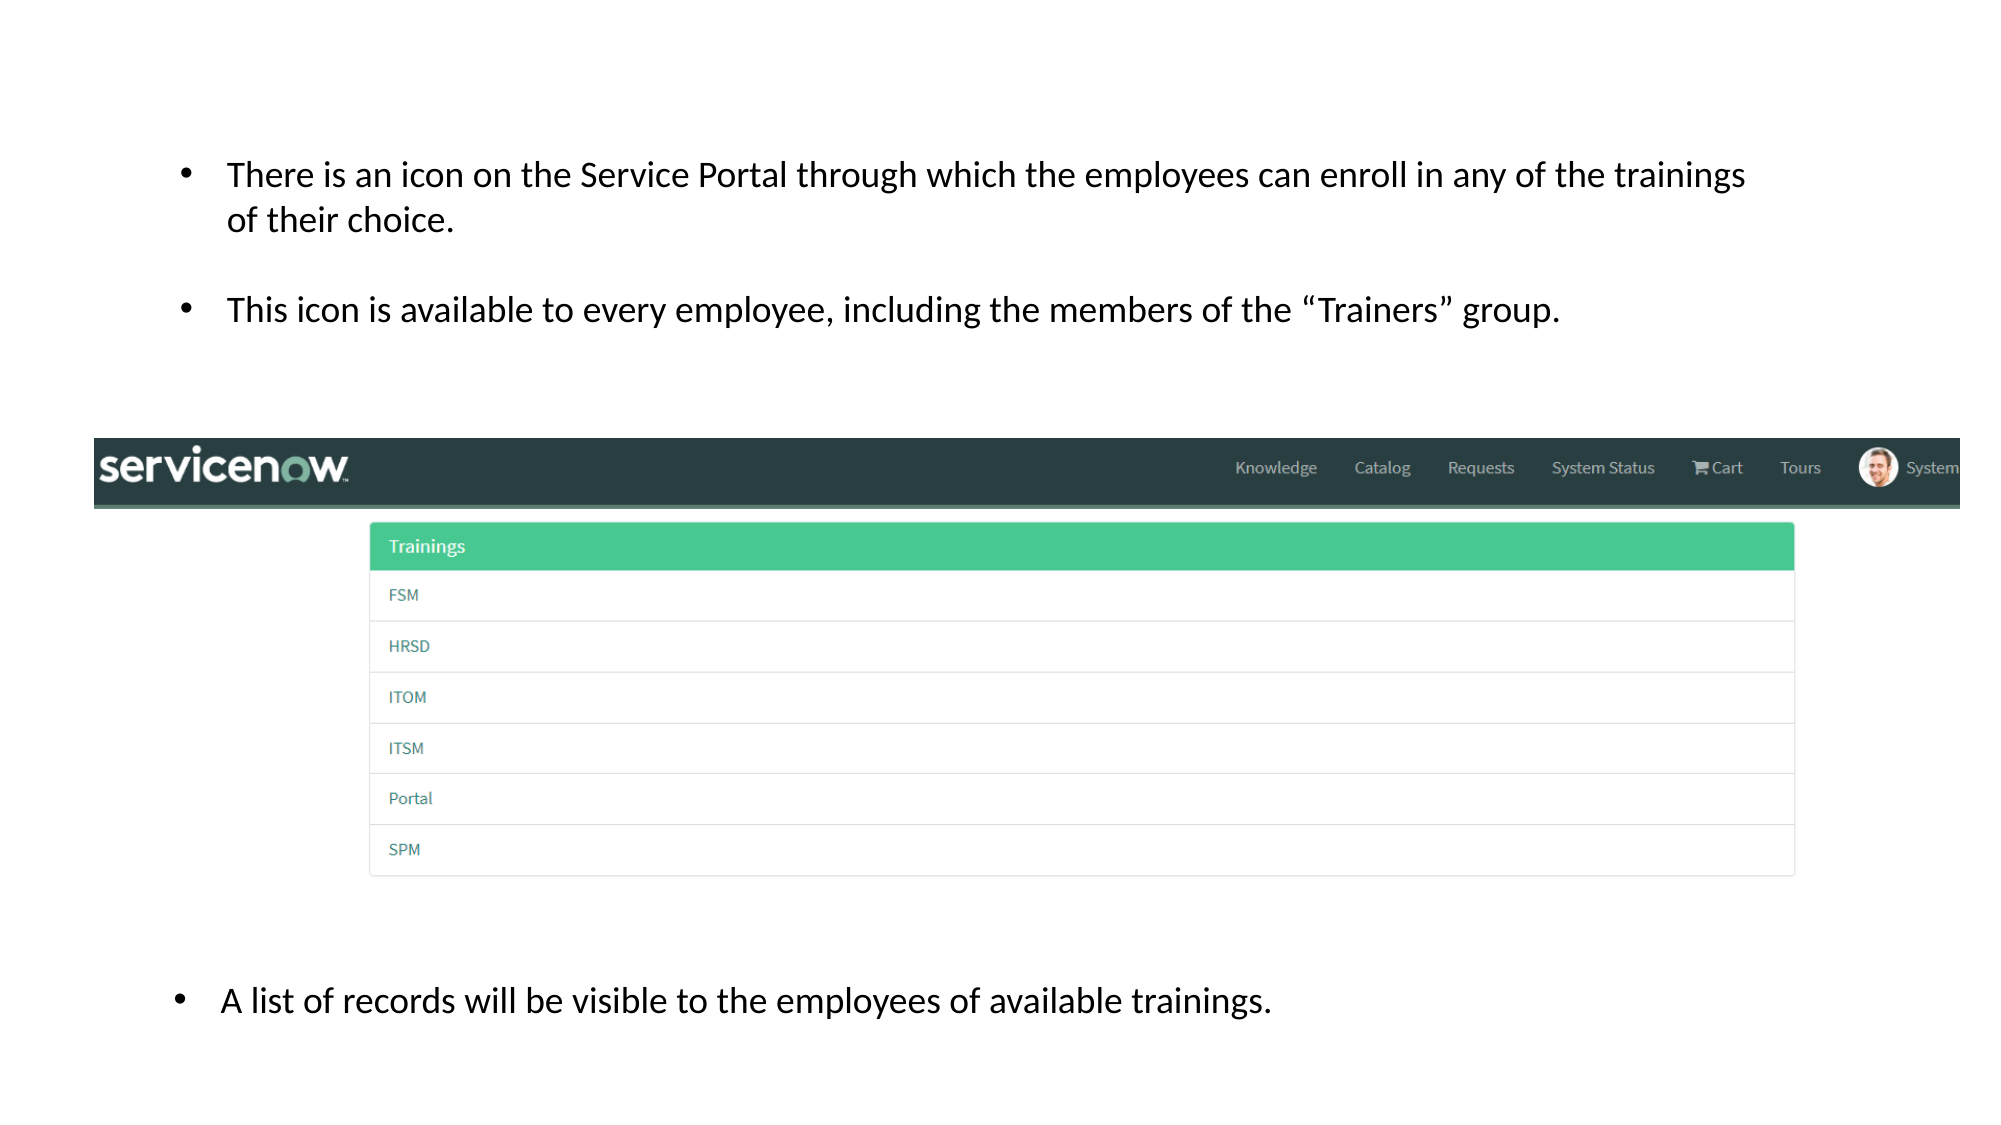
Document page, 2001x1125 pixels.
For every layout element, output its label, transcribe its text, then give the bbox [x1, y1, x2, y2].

text_box There is an icon on the Service Portal through which the employees can enroll in any of the trainings of their choice. This icon is available to every employee, including the members of the “Trainers” group. [165, 142, 1772, 338]
picture [94, 438, 1960, 944]
text_box A list of records will be visible to the employees of available trainings. [159, 968, 1896, 1029]
